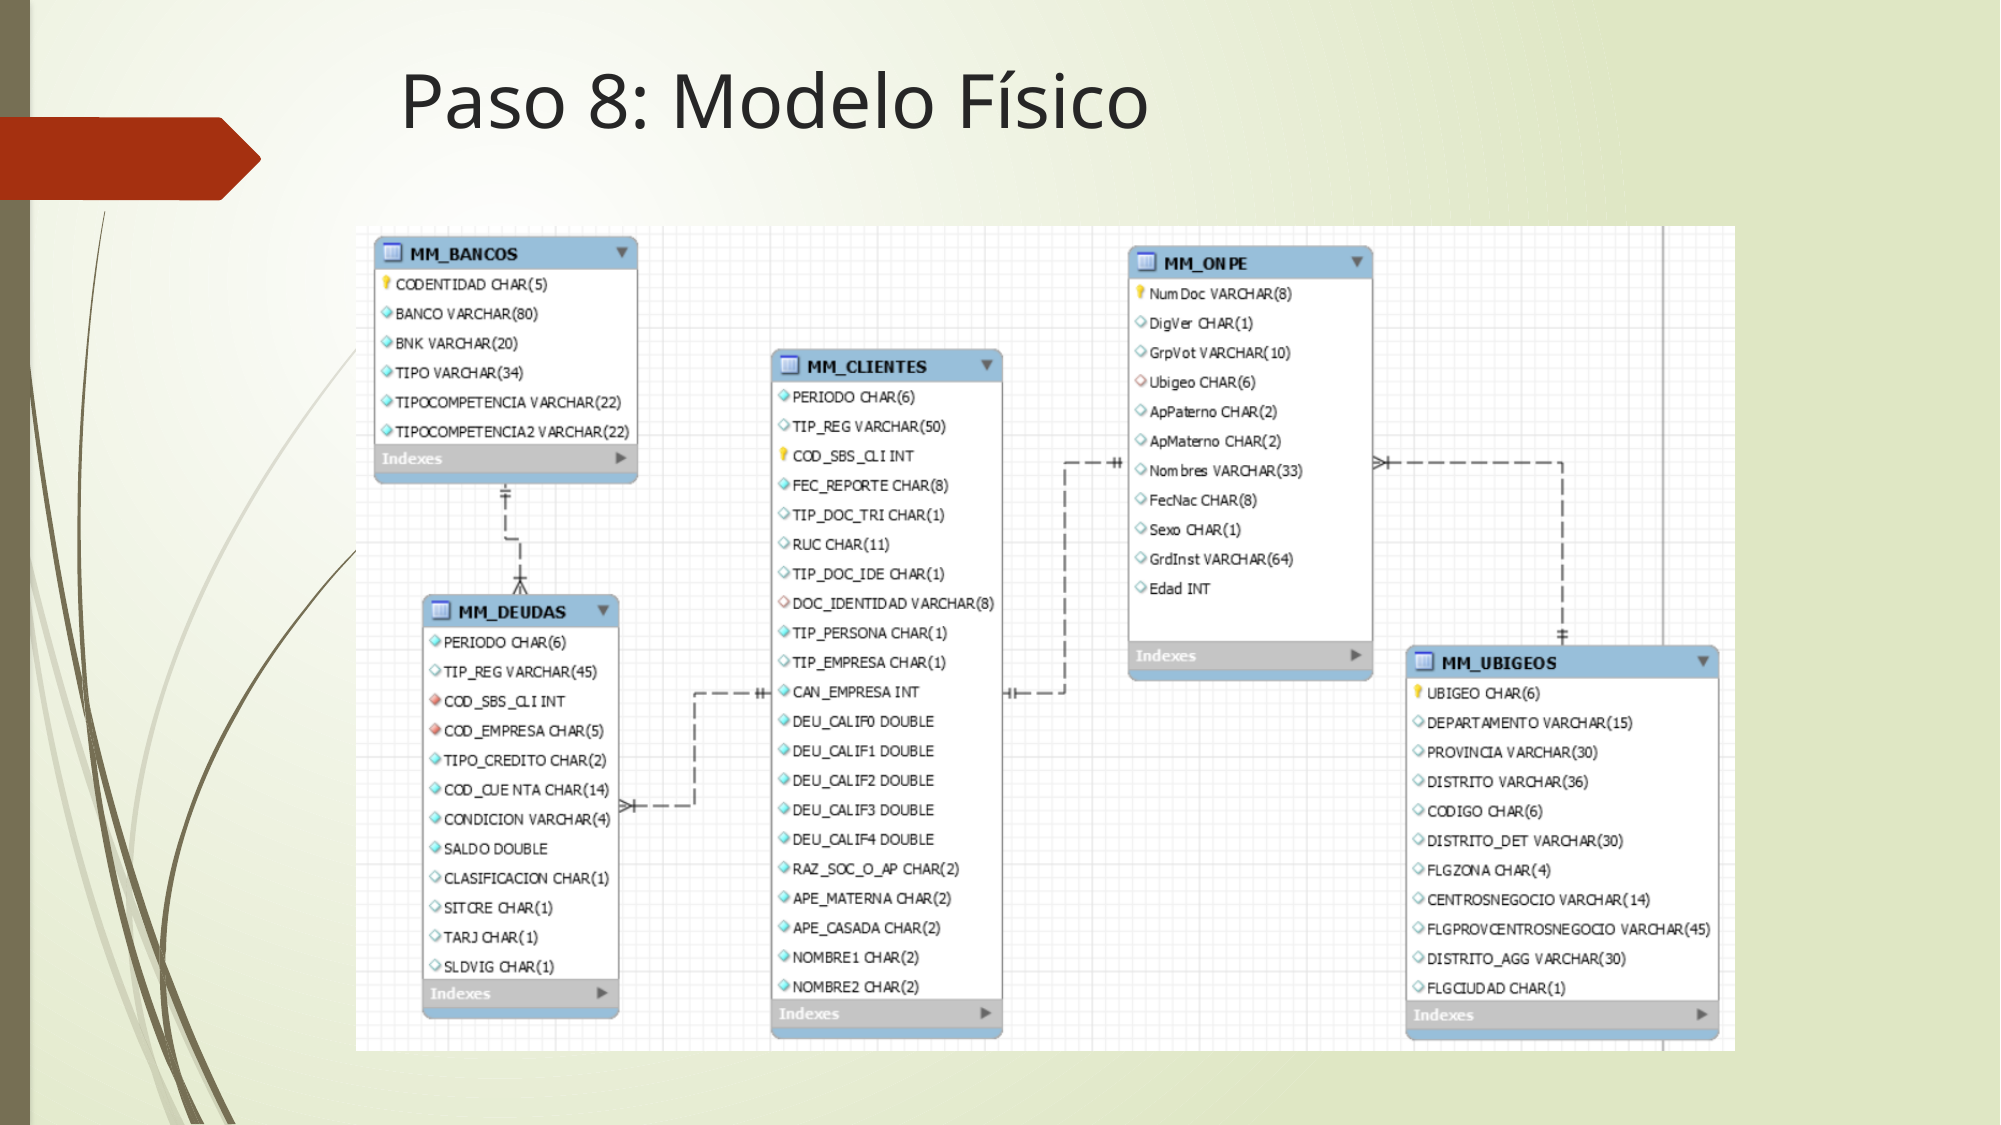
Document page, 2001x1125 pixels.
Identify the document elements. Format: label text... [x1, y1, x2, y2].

picture [356, 225, 1736, 1052]
title Paso 8: Modelo Físico [384, 45, 1847, 257]
